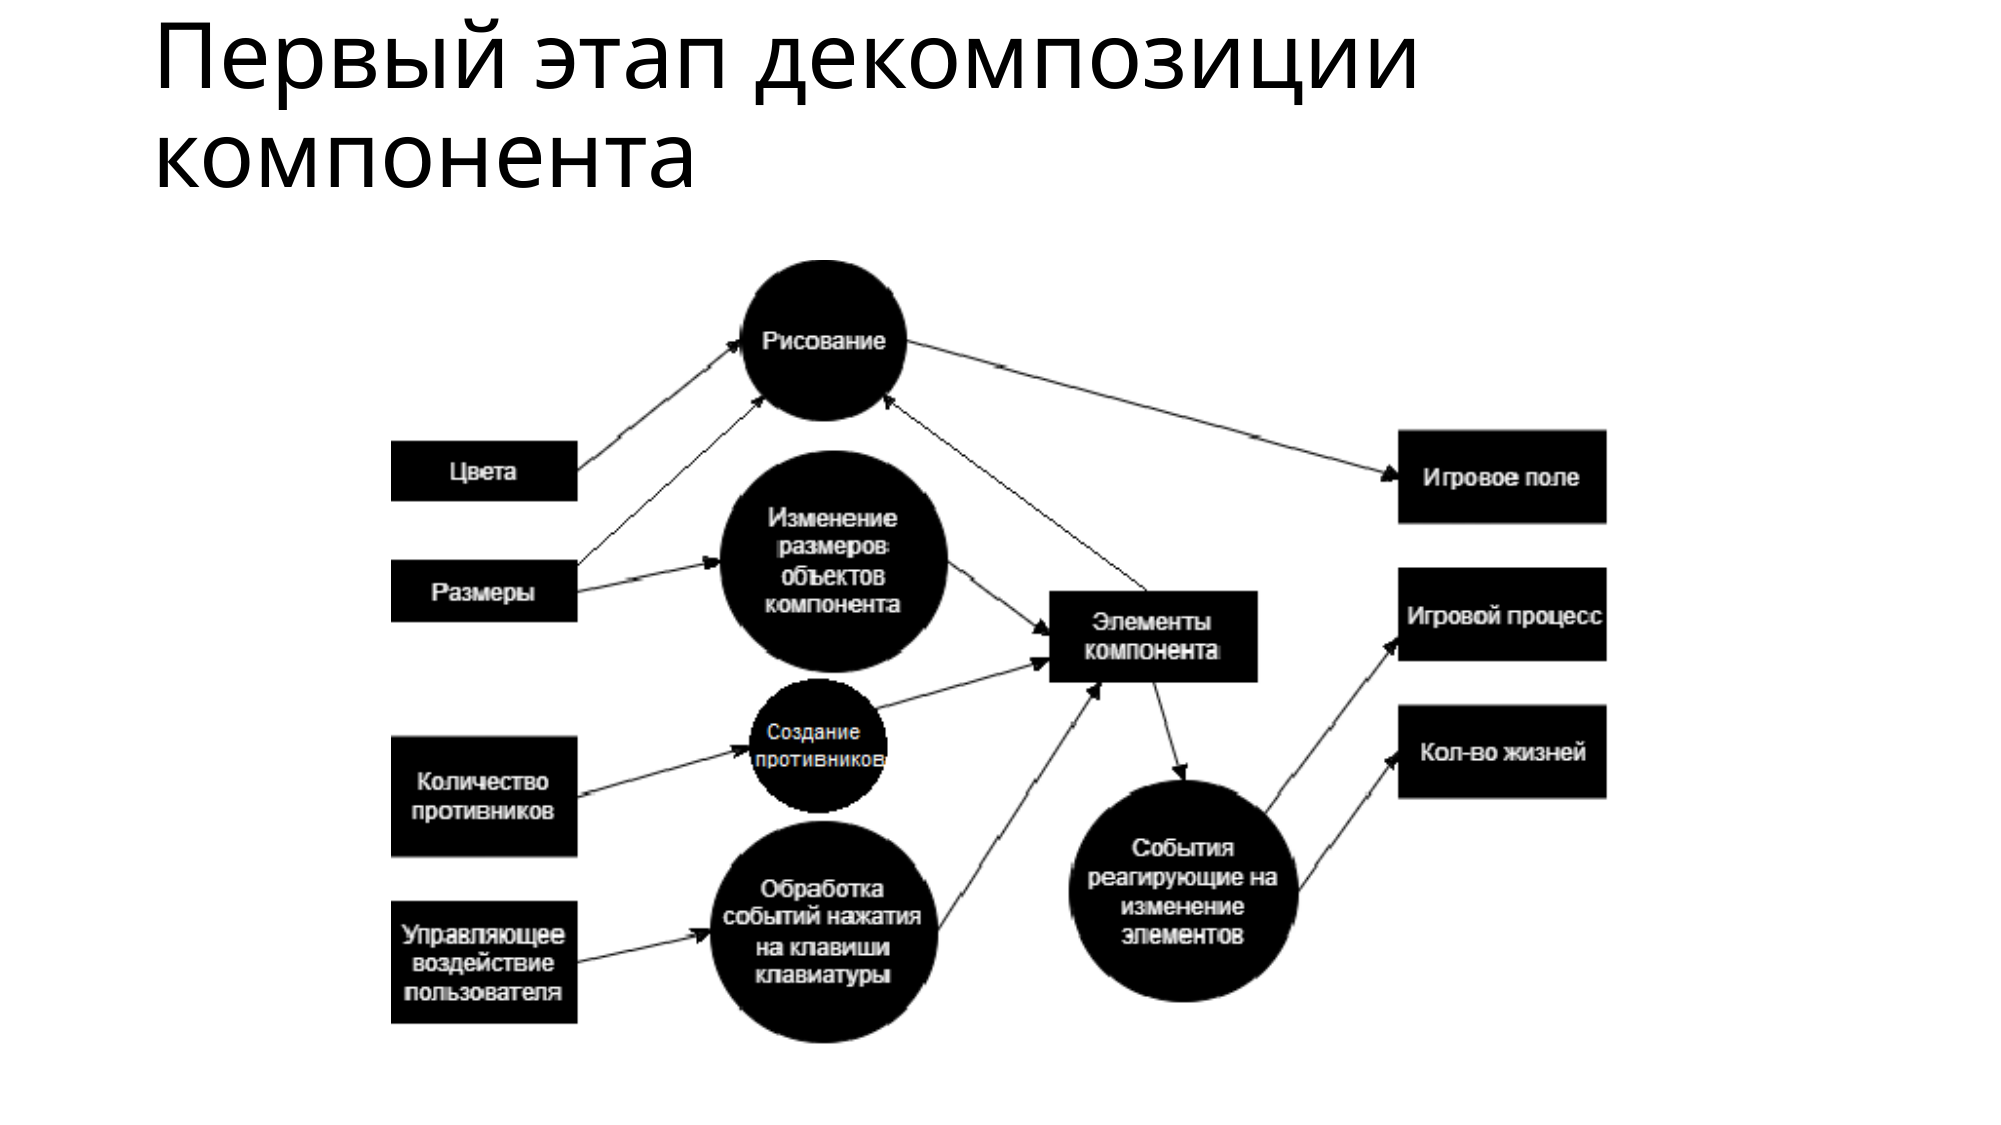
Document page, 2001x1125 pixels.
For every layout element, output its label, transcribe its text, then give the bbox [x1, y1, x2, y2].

title Первый этап декомпозиции компонента [137, 0, 1863, 218]
picture [391, 260, 1652, 1072]
